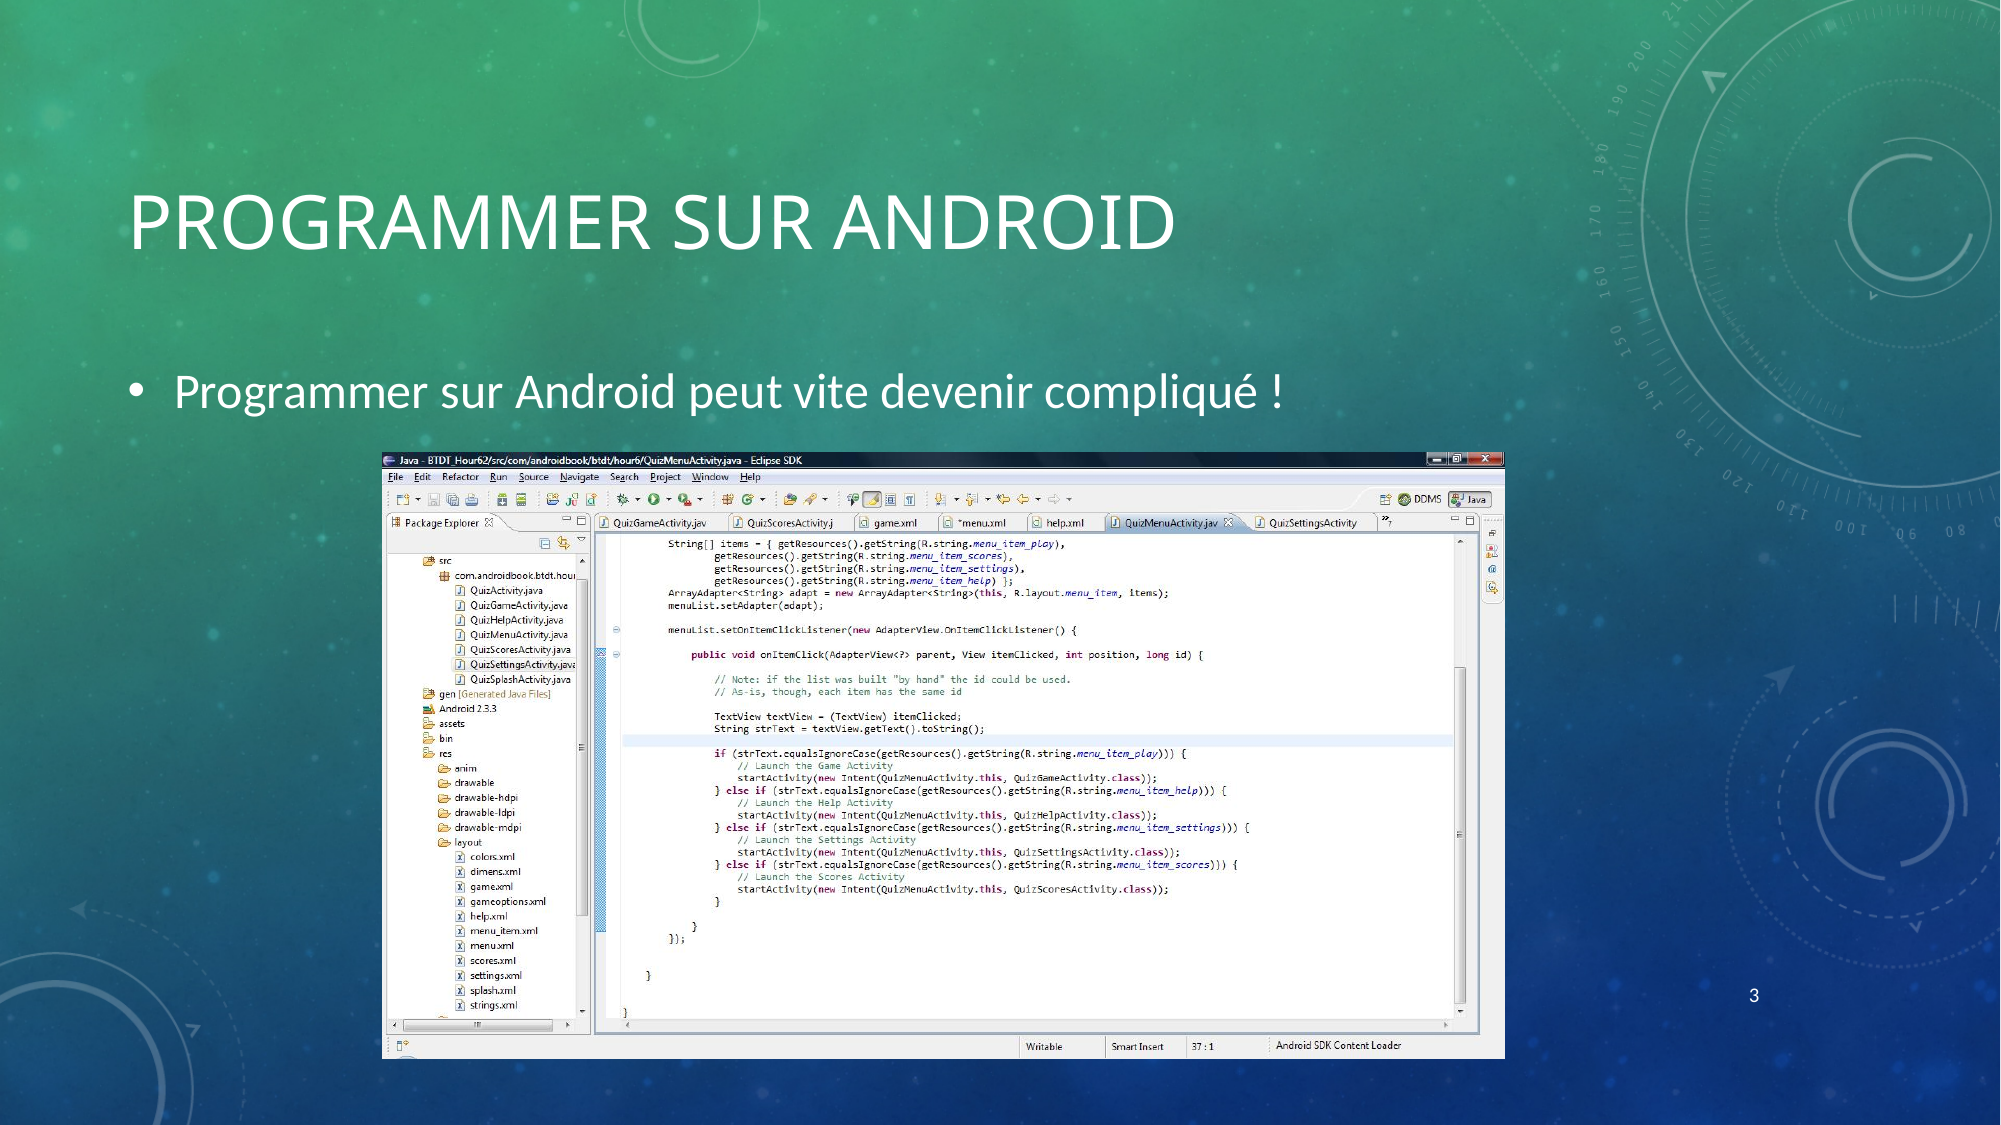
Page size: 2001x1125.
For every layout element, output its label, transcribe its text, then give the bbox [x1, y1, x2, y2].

slide_number 3 [1684, 963, 1775, 1025]
title Programmer sur Android [112, 99, 1775, 339]
picture [0, 0, 2001, 1125]
list Programmer sur Android peut vite devenir compliqué ! [112, 351, 1775, 950]
